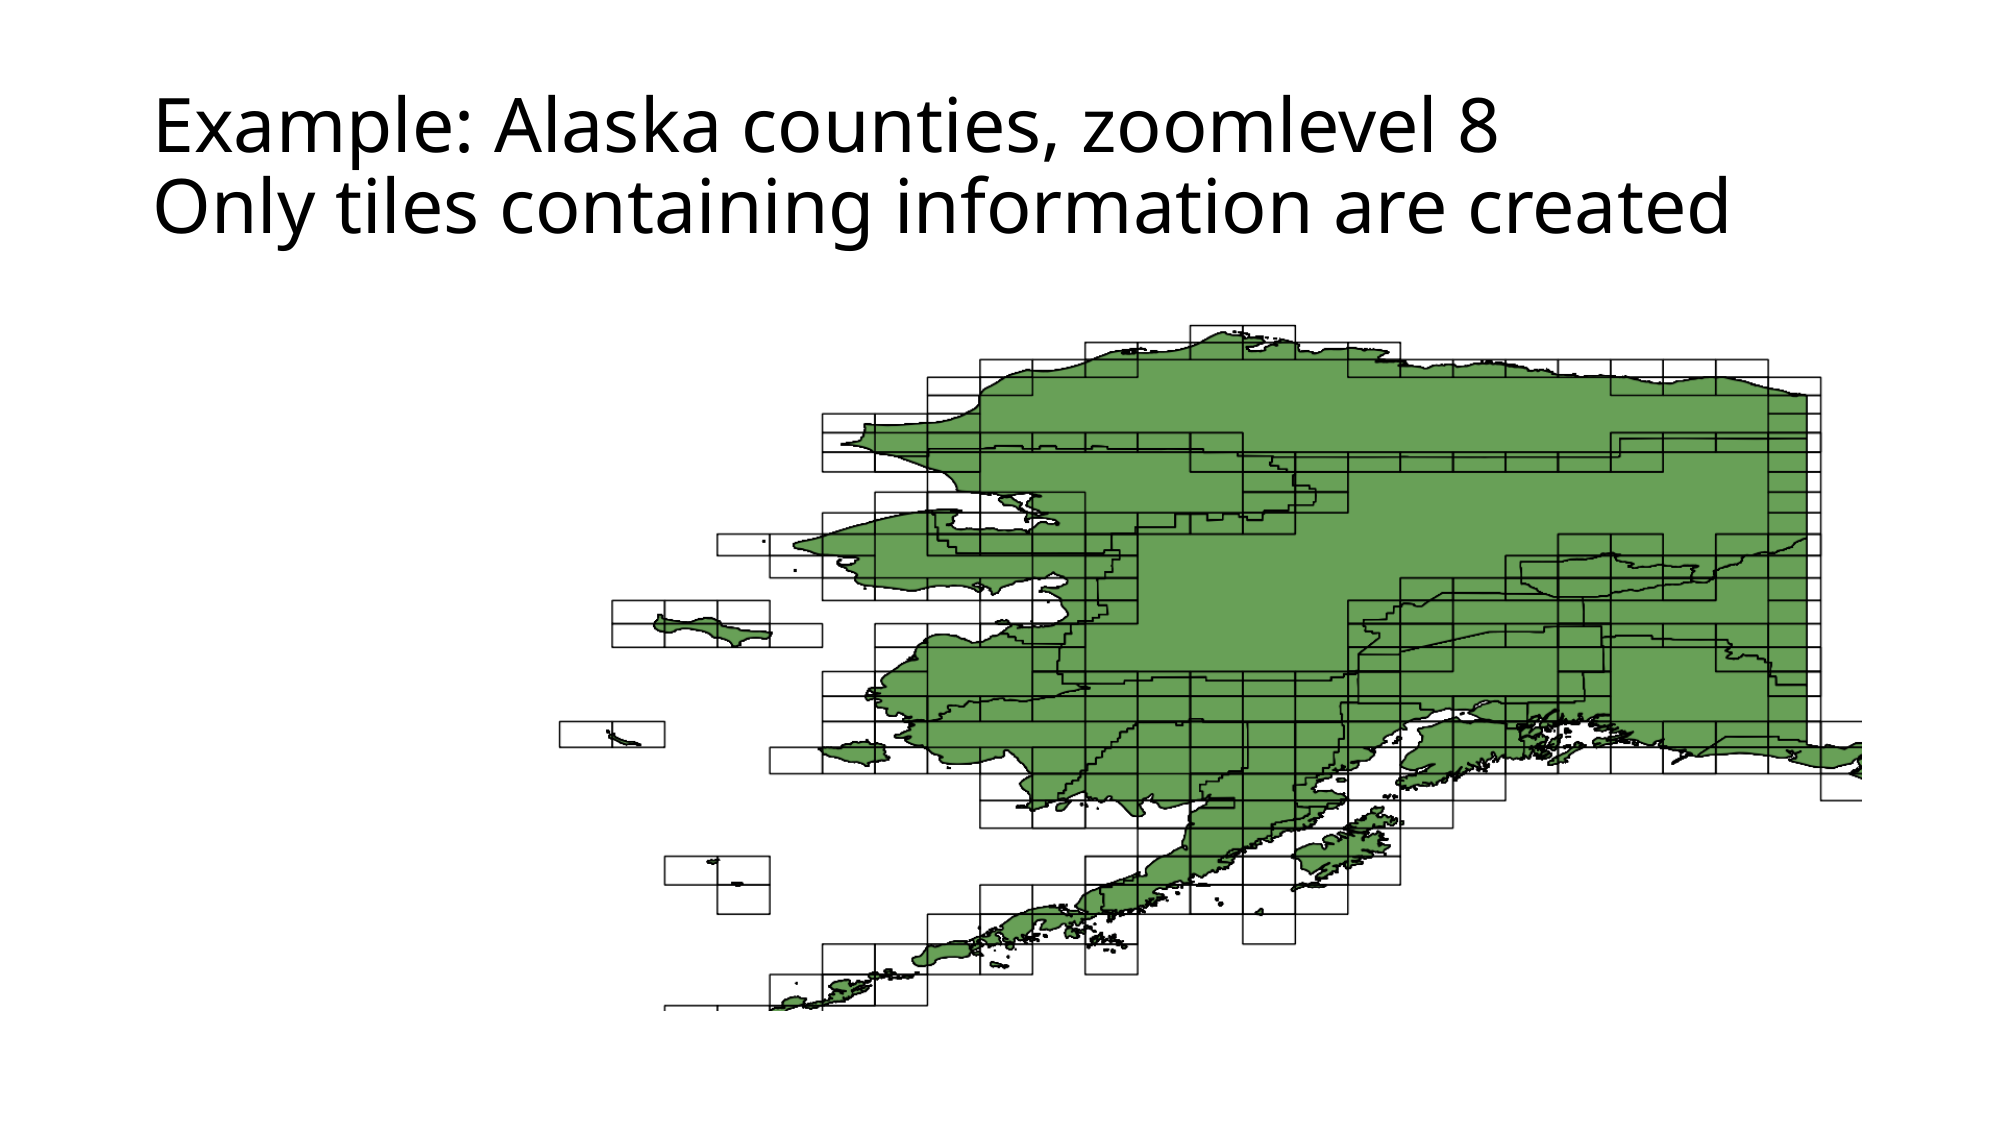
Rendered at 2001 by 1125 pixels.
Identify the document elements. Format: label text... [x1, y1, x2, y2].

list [137, 301, 1862, 1012]
title Example: Alaska counties, zoomlevel 8 Only tiles containing information are created [137, 59, 1863, 278]
